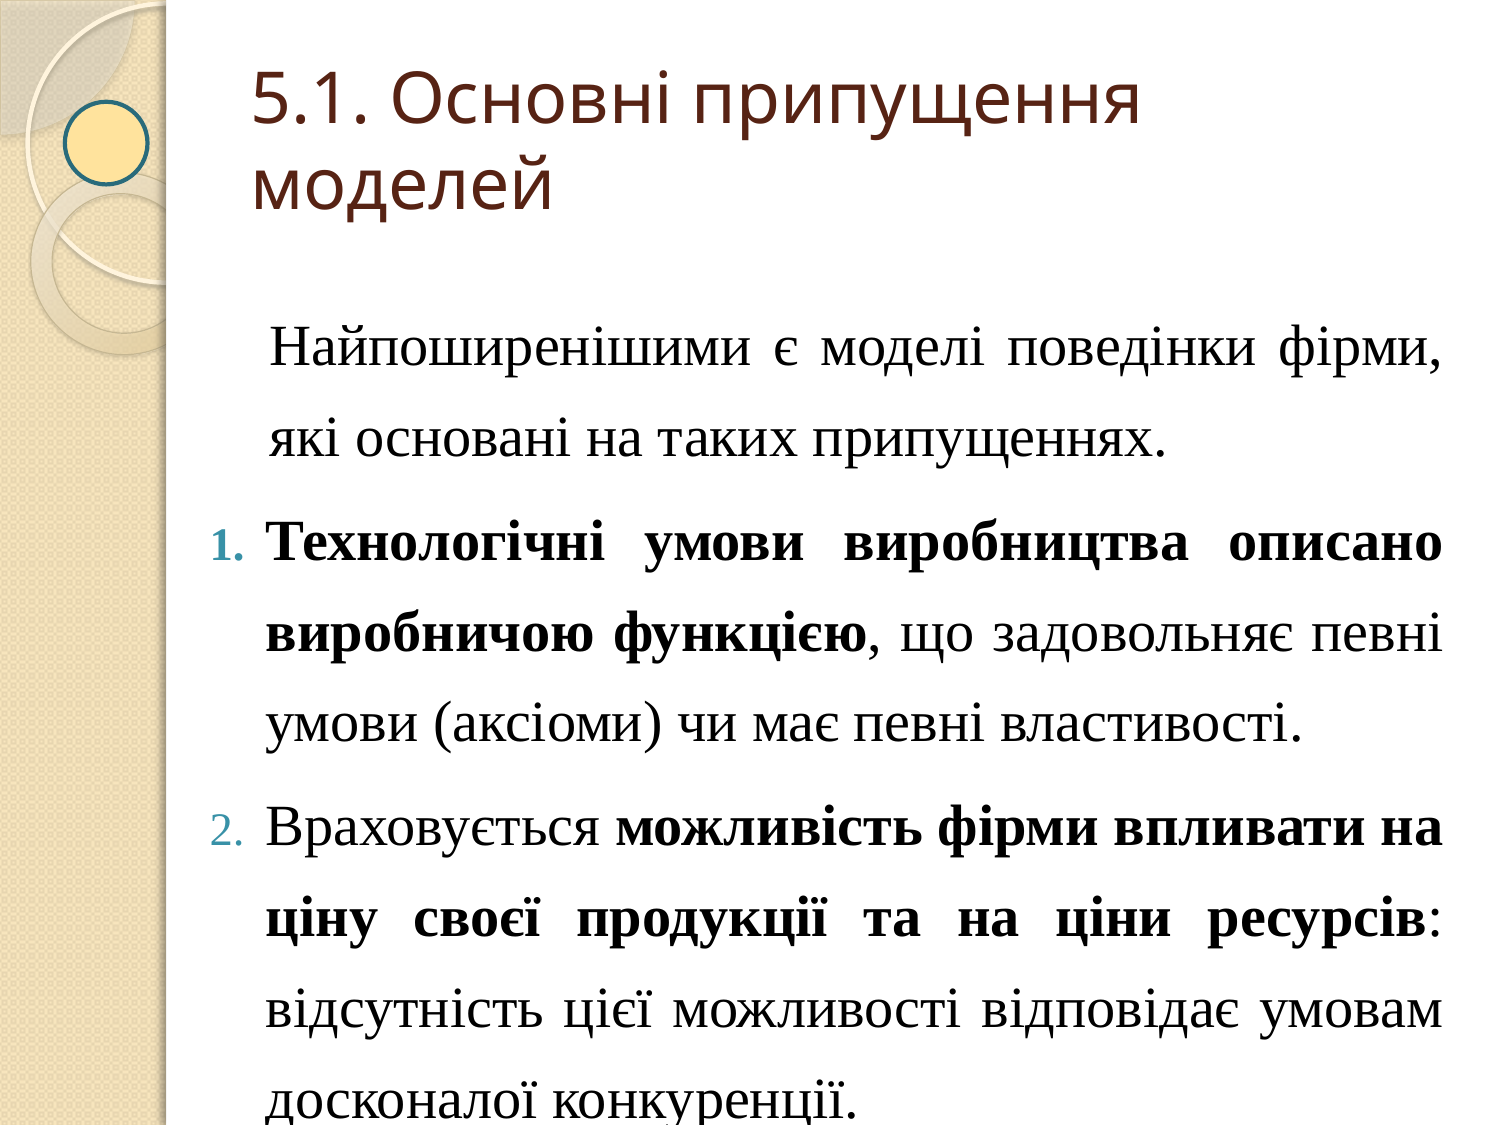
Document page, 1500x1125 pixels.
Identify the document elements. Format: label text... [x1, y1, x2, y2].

text_box [62, 99, 150, 187]
list Найпоширенішими є моделі поведінки фірми, які основані на таких припущеннях. Технологічні умови виробництва описано виробничою функцією, що задовольняє певні умови (аксіоми) чи має певні властивості. Враховується можливість фірми впливати на ціну своєї продукції та на ціни ресурсів: відсутність цієї можливості відповідає умовам досконалої конкуренції. [194, 278, 1459, 823]
title 5.1. Основні припущення моделей [235, 44, 1466, 232]
